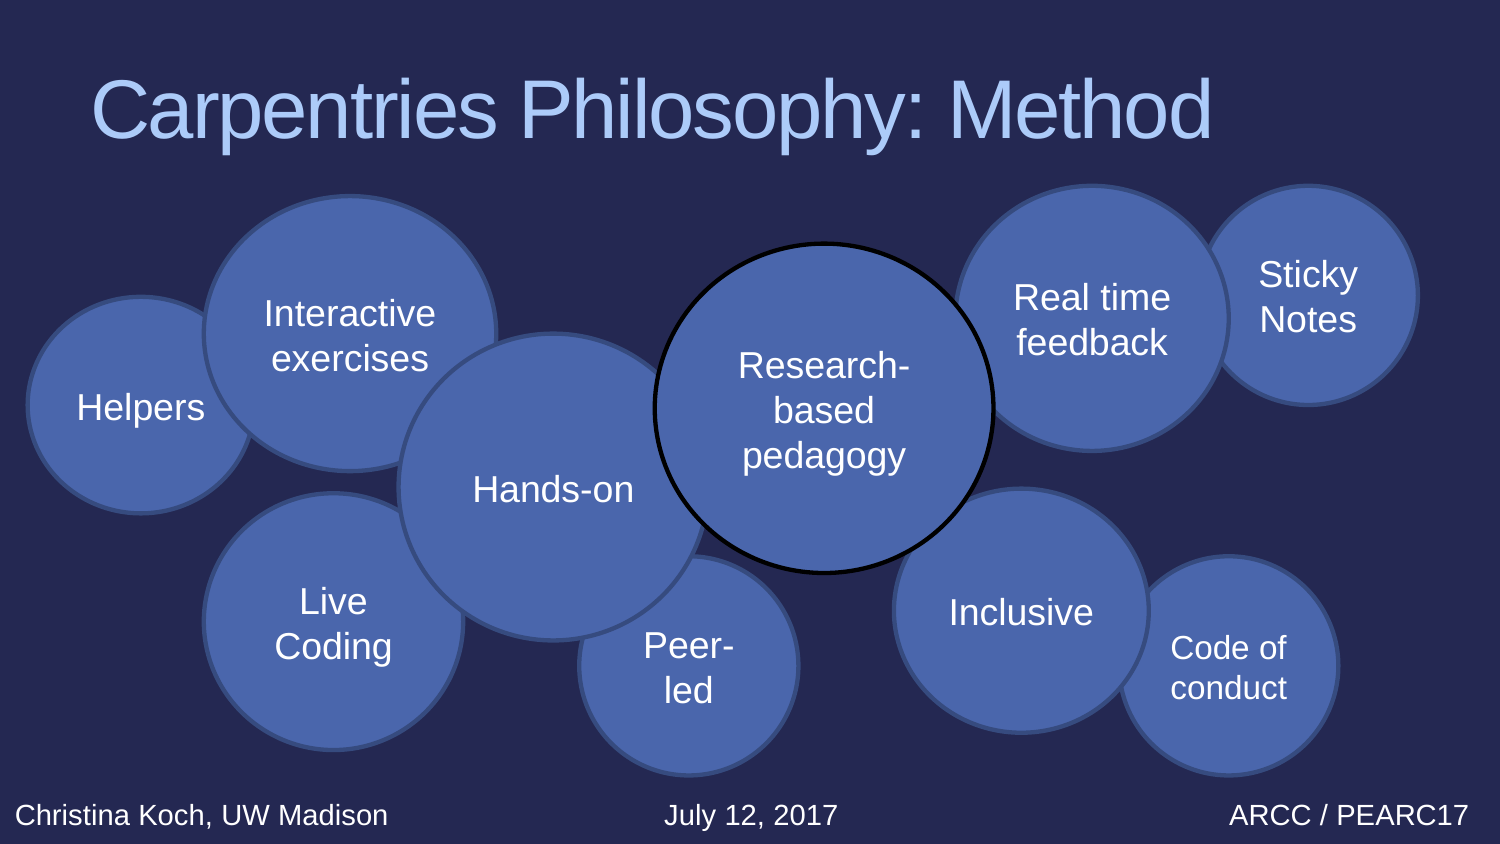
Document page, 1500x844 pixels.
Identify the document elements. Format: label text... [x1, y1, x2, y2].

text_box Sticky Notes [1209, 183, 1421, 408]
text_box Live Coding [201, 491, 466, 753]
title Carpentries Philosophy: Method [75, 44, 1425, 167]
text_box Research-based pedagogy [652, 241, 996, 576]
text_box Peer-led [577, 554, 801, 778]
text_box Real time feedback [954, 183, 1231, 454]
text_box Code of conduct [1120, 554, 1341, 778]
text_box Helpers [25, 294, 251, 516]
text_box Hands-on [396, 331, 705, 643]
text_box Inclusive [891, 486, 1151, 735]
text_box Interactive exercises [201, 193, 499, 474]
